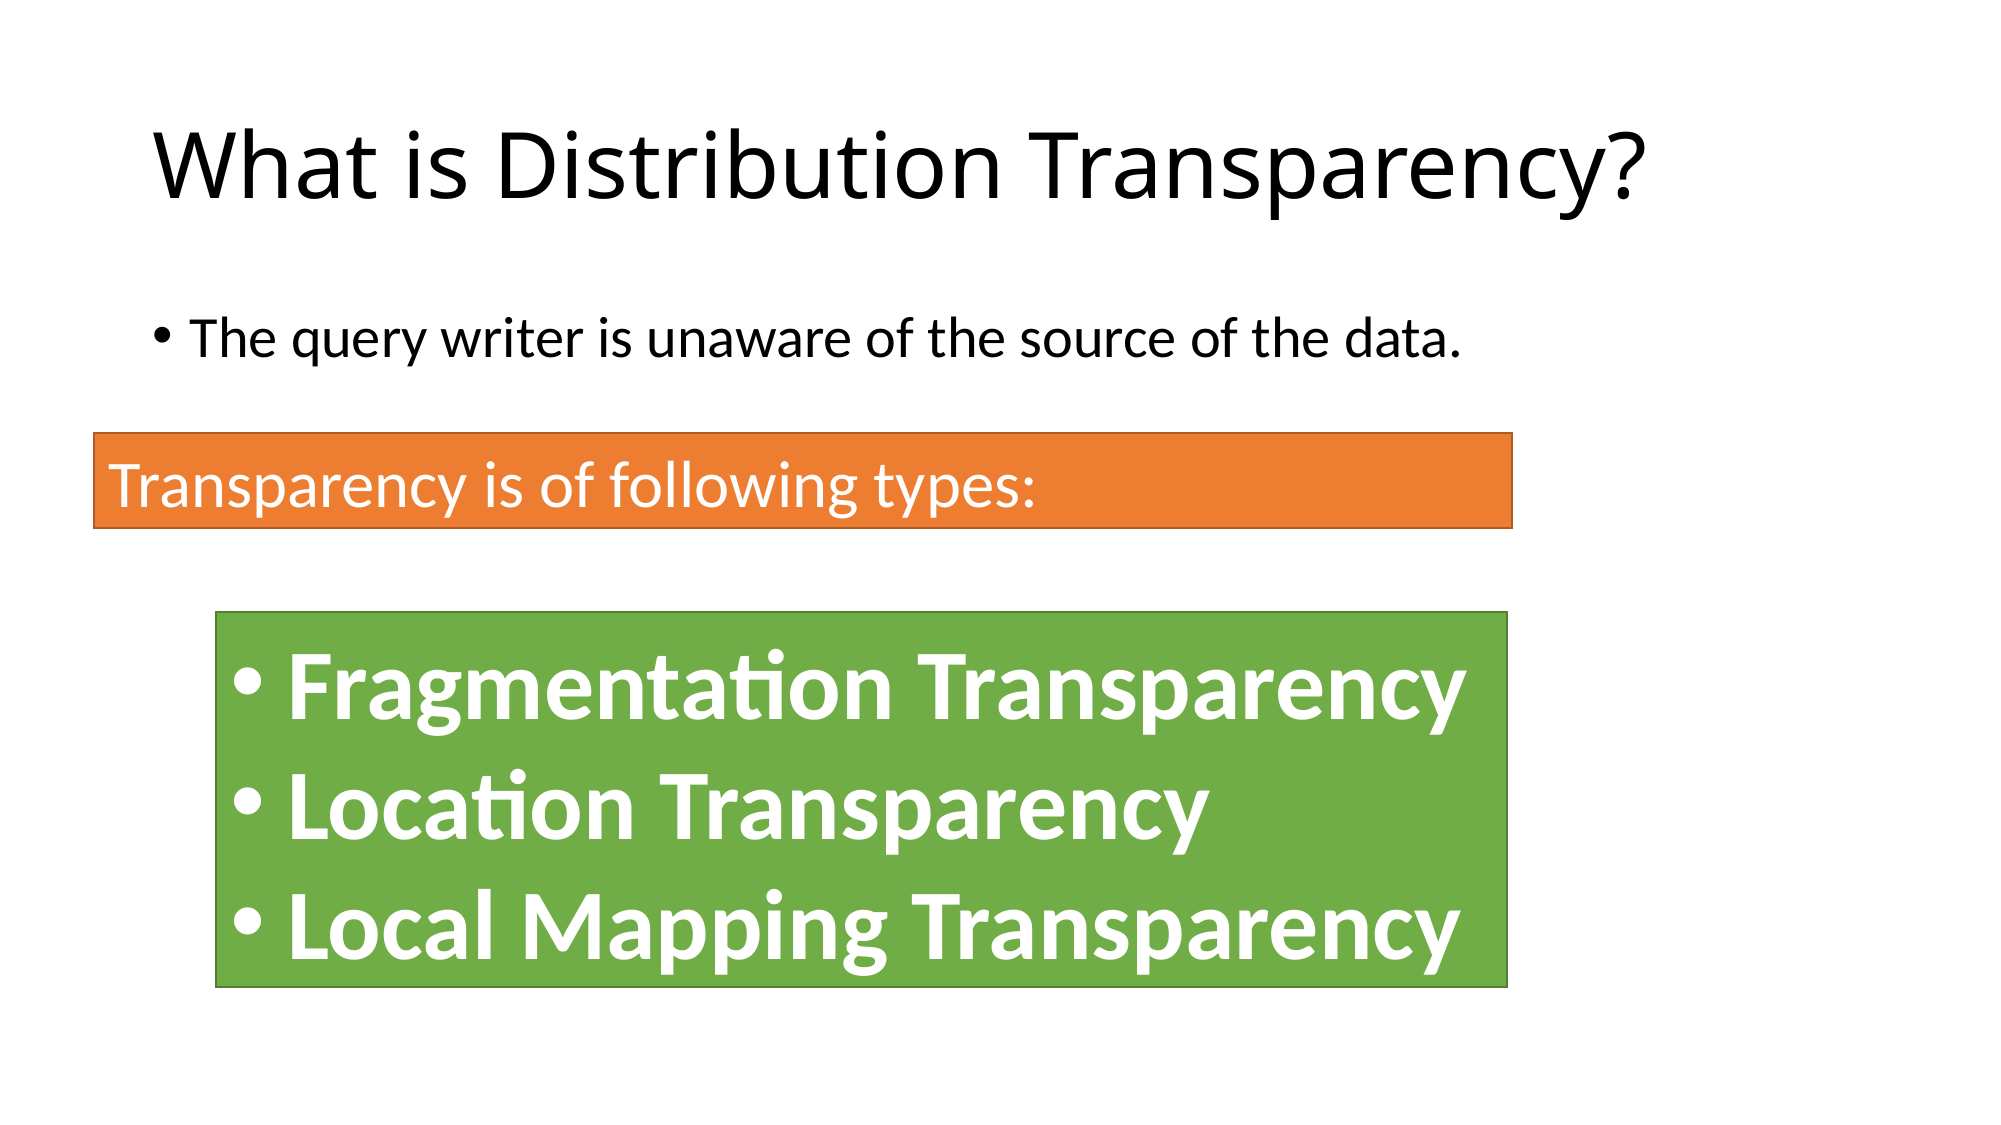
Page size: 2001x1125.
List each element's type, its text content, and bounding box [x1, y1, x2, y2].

title What is Distribution Transparency? [137, 59, 1863, 278]
text_box Fragmentation Transparency Location Transparency Local Mapping Transparency [215, 611, 1508, 988]
list The query writer is unaware of the source of the data. [137, 299, 1863, 464]
text_box Transparency is of following types: [93, 432, 1513, 529]
